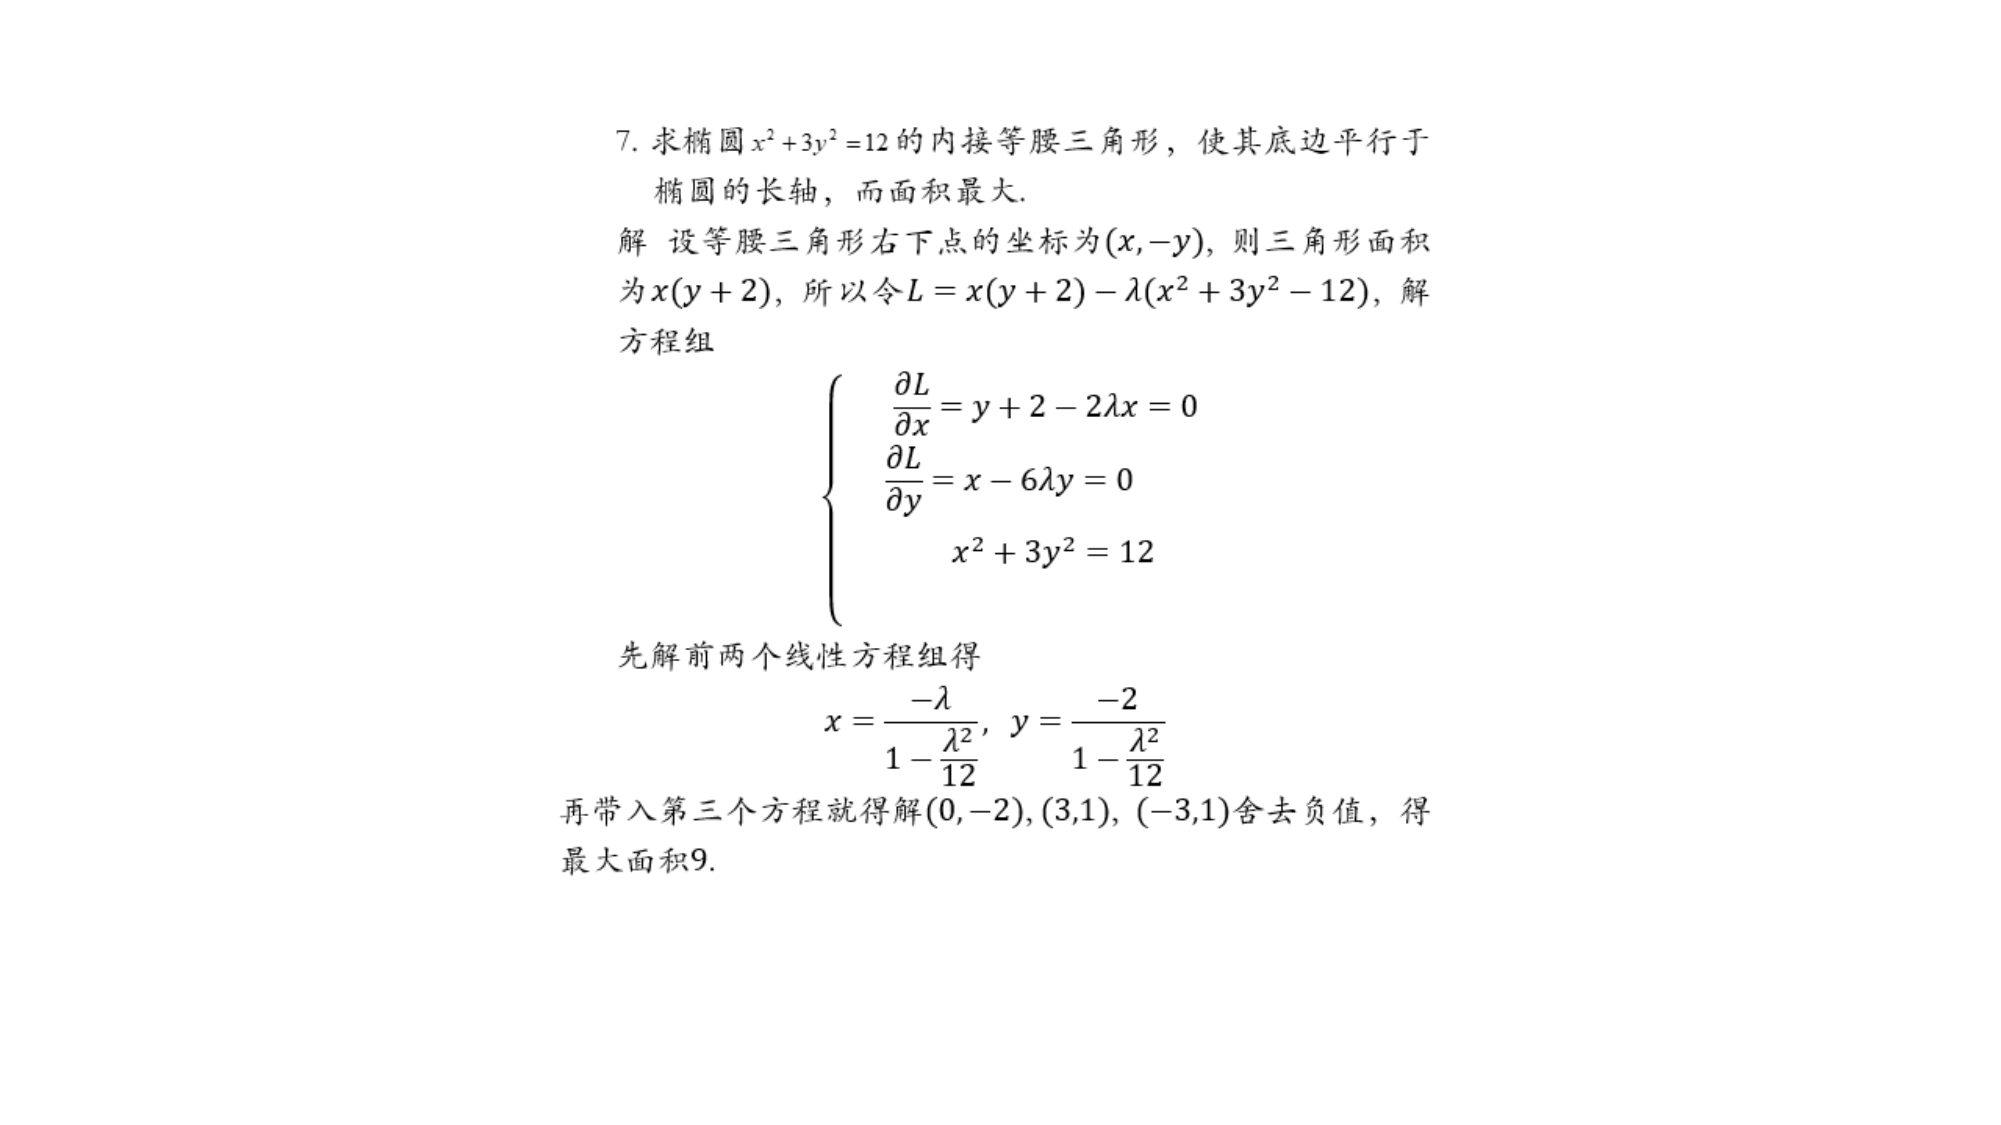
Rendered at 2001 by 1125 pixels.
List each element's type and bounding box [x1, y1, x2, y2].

picture [534, 90, 1466, 1035]
